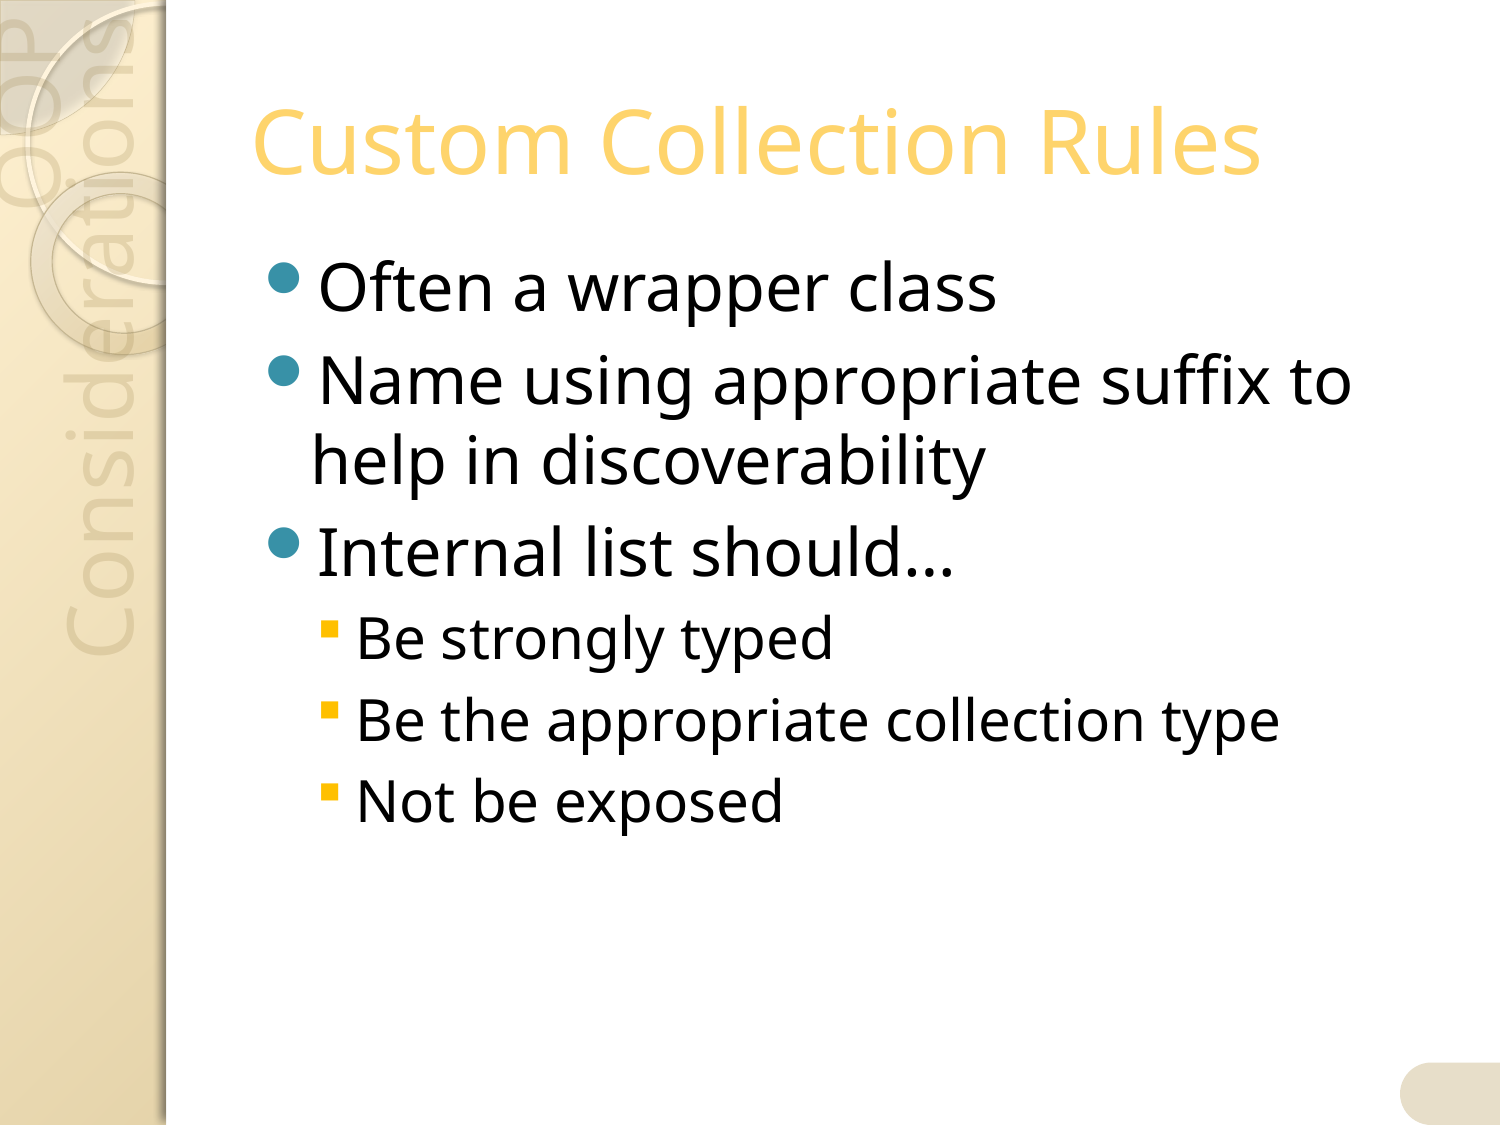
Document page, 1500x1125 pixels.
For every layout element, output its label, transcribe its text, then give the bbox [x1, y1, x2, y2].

list Often a wrapper class Name using appropriate suffix to help in discoverability Internal list should… Be strongly typed Be the appropriate collection type Not be exposed [235, 237, 1466, 1026]
title Custom Collection Rules [235, 45, 1466, 233]
